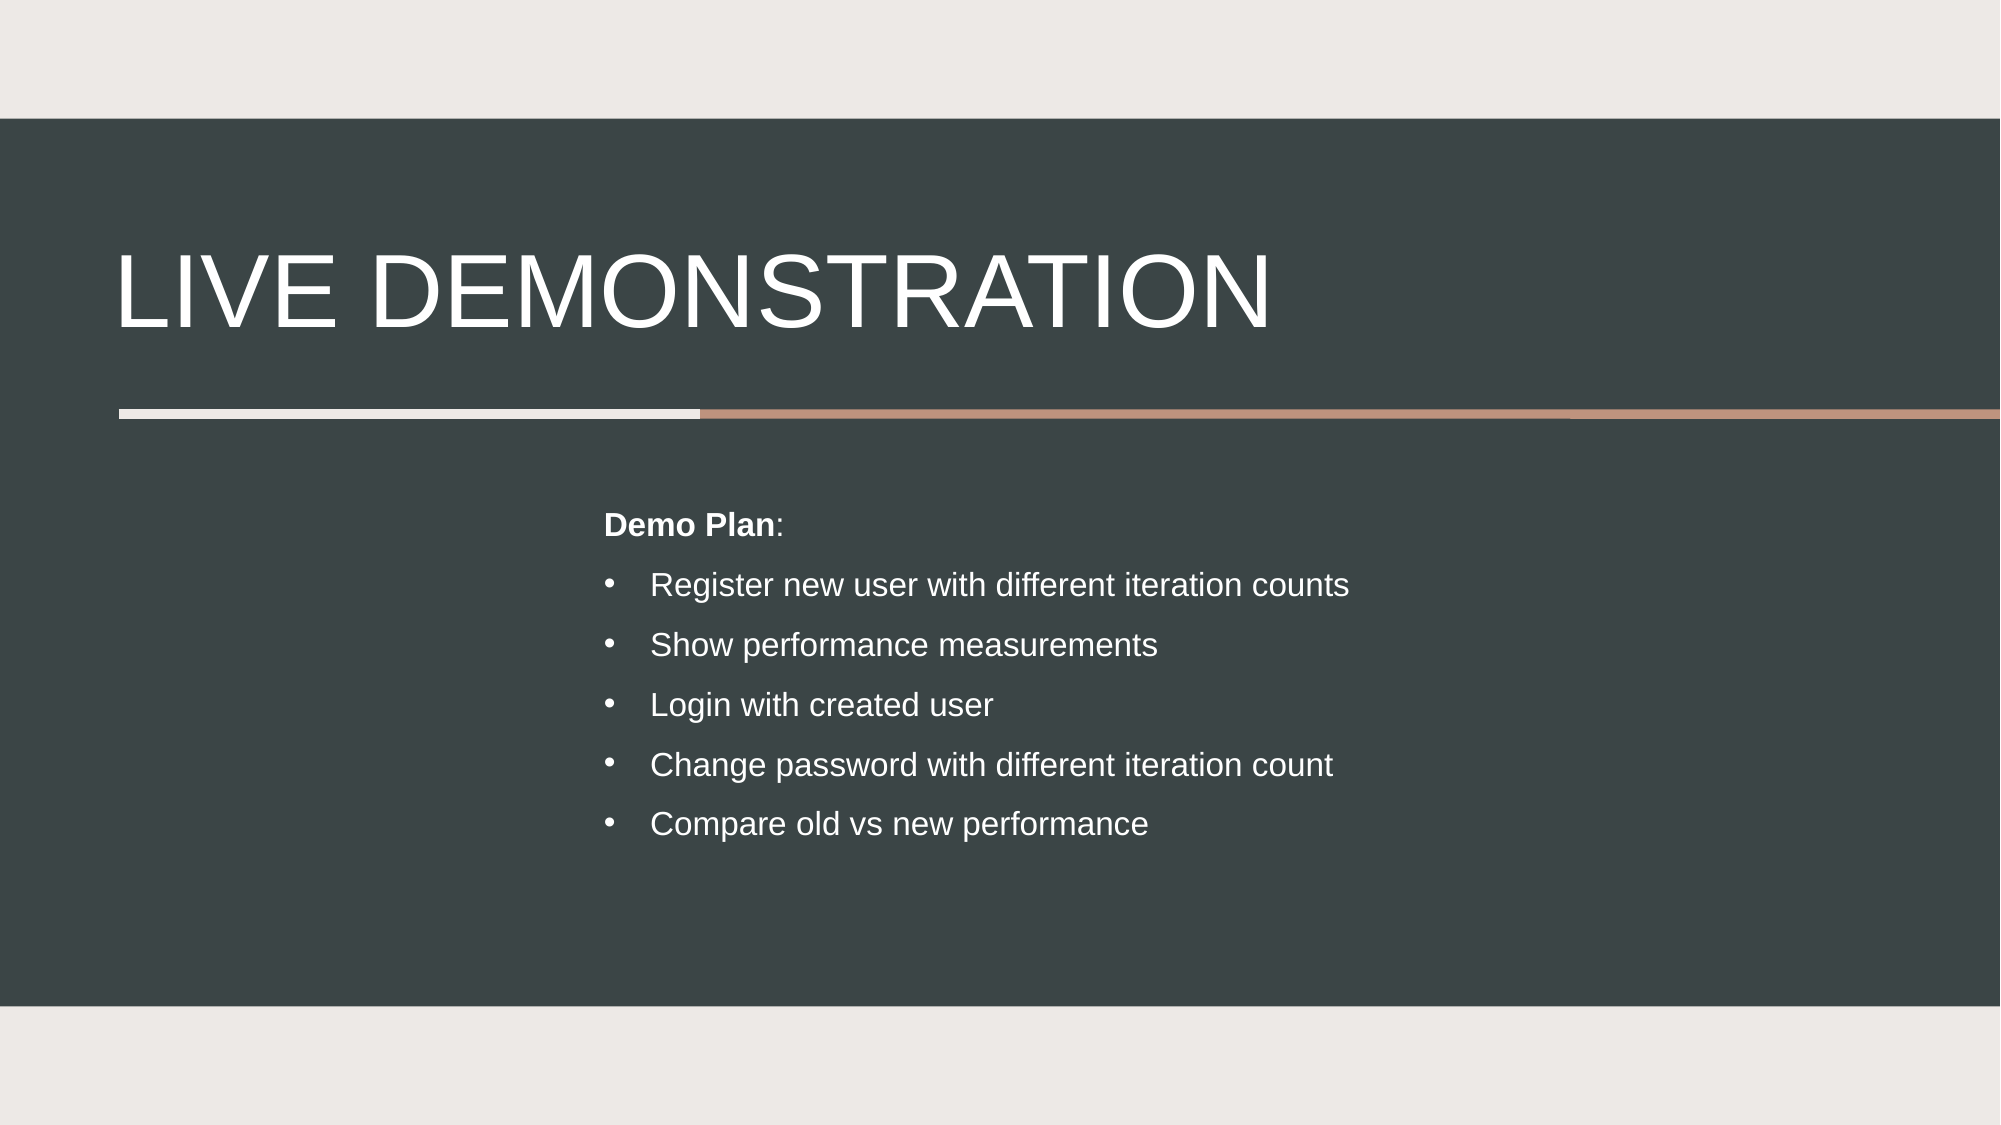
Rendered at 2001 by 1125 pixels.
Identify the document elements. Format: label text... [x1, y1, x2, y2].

list Demo Plan: Register new user with different iteration counts Show performance measurements Login with created user Change password with different iteration count Compare old vs new performance [588, 475, 1412, 883]
title Live Demonstration [98, 239, 1824, 335]
